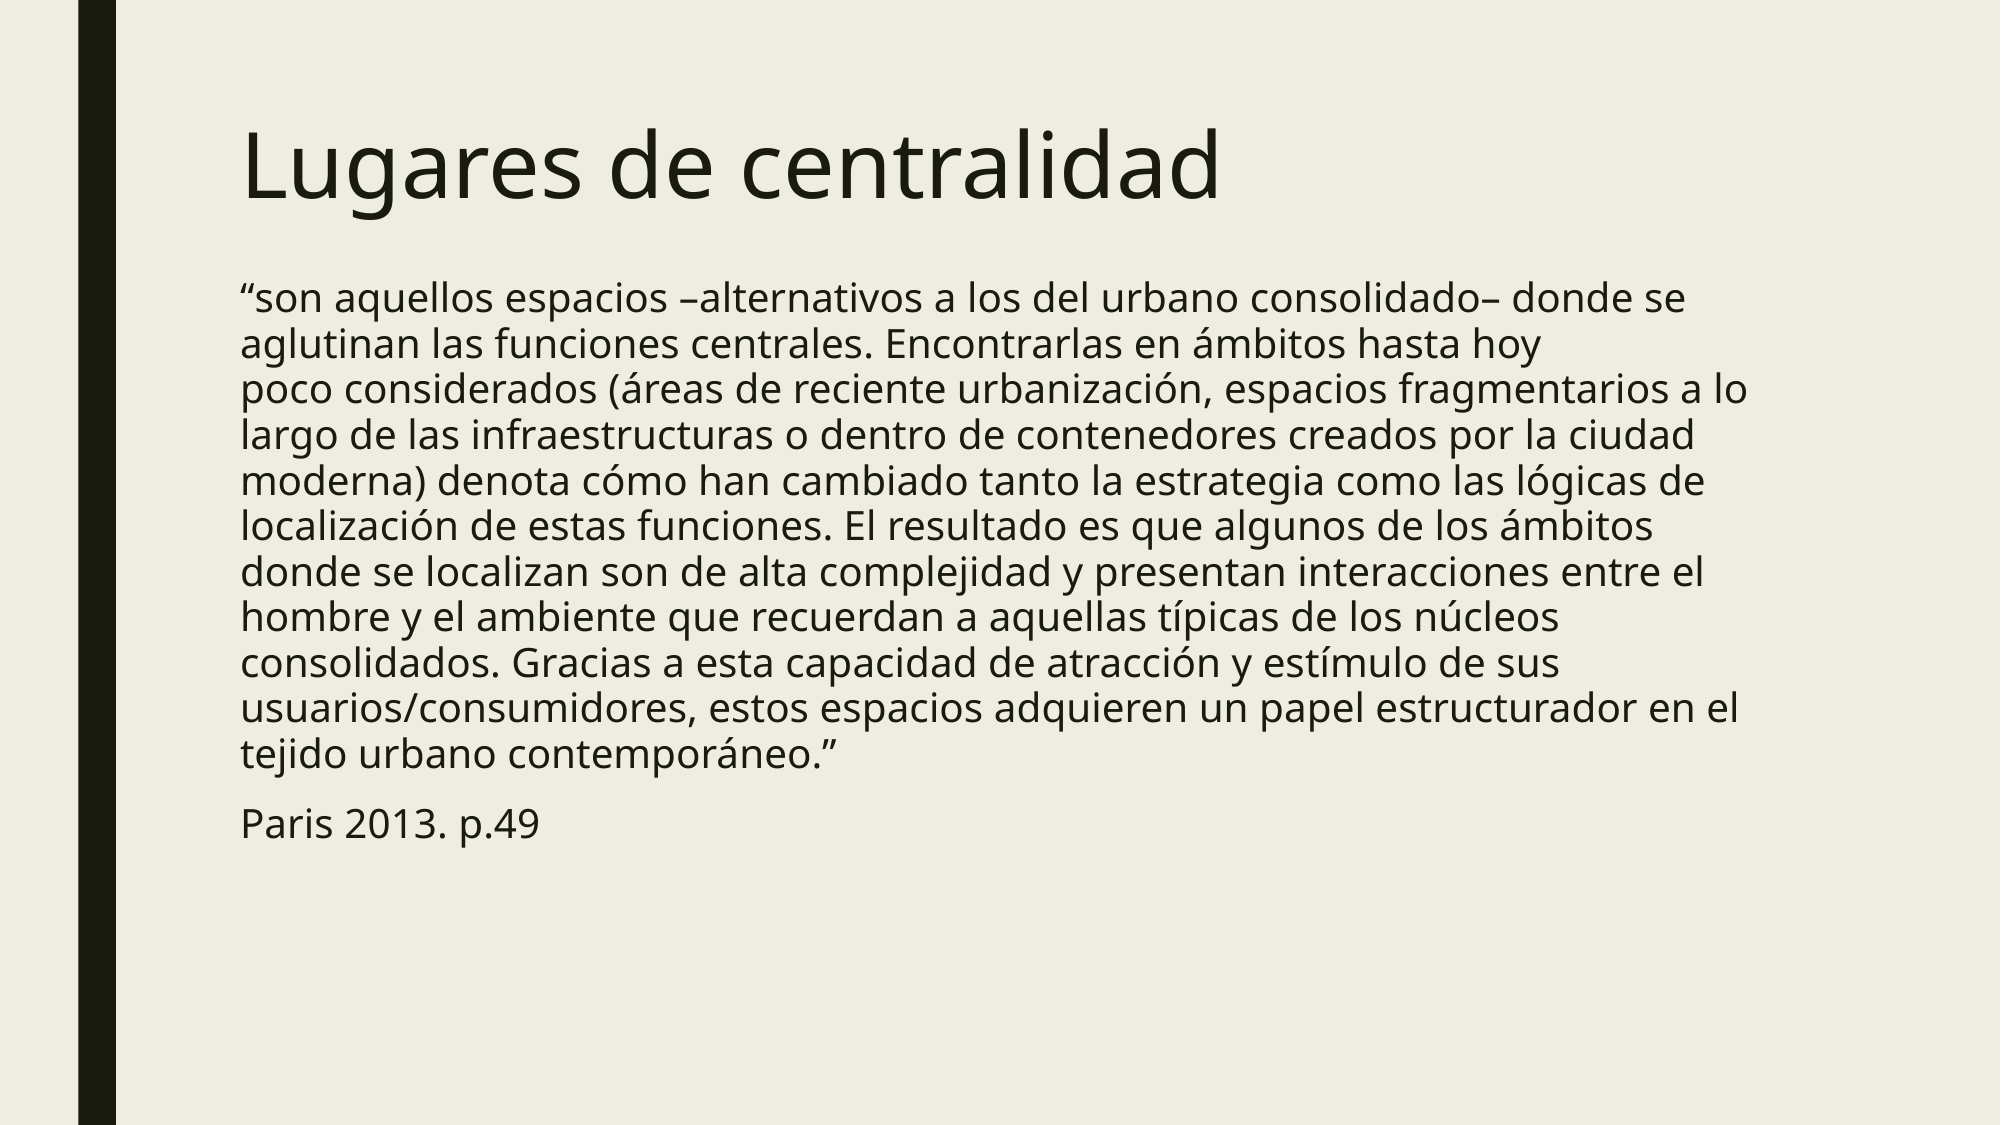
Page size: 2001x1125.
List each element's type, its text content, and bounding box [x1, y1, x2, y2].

title Lugares de centralidad [225, 112, 1800, 268]
list “son aquellos espacios –alternativos a los del urbano consolidado– donde se aglutinan las funciones centrales. Encontrarlas en ámbitos hasta hoy poco considerados (áreas de reciente urbanización, espacios fragmentarios a lo largo de las infraestructuras o dentro de contenedores creados por la ciudad moderna) denota cómo han cambiado tanto la estrategia como las lógicas de localización de estas funciones. El resultado es que algunos de los ámbitos donde se localizan son de alta complejidad y presentan interacciones entre el hombre y el ambiente que recuerdan a aquellas típicas de los núcleos consolidados. Gracias a esta capacidad de atracción y estímulo de sus usuarios/consumidores, estos espacios adquieren un papel estructurador en el tejido urbano contemporáneo.” Paris 2013. p.49 [225, 268, 1800, 857]
